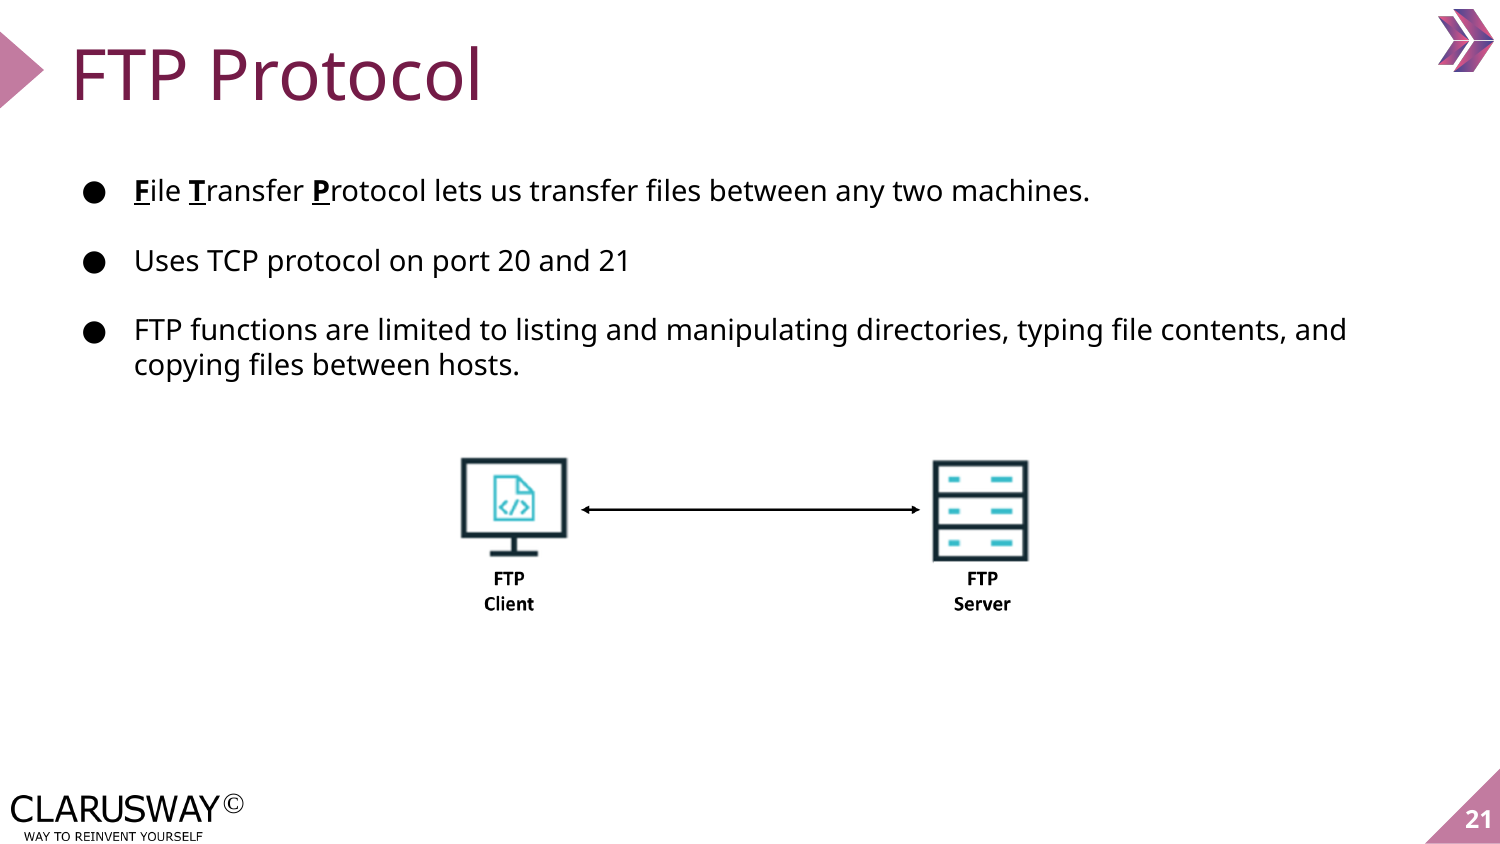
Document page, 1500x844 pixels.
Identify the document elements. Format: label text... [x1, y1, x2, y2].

text_box File Transfer Protocol lets us transfer files between any two machines. Uses TCP protocol on port 20 and 21 FTP functions are limited to listing and manipulating directories, typing file contents, and copying files between hosts. [43, 156, 1419, 350]
title FTP Protocol [70, 28, 1472, 132]
picture [11, 795, 220, 841]
picture [1438, 9, 1494, 72]
picture [400, 424, 1100, 629]
slide_number 21 [1418, 760, 1494, 838]
